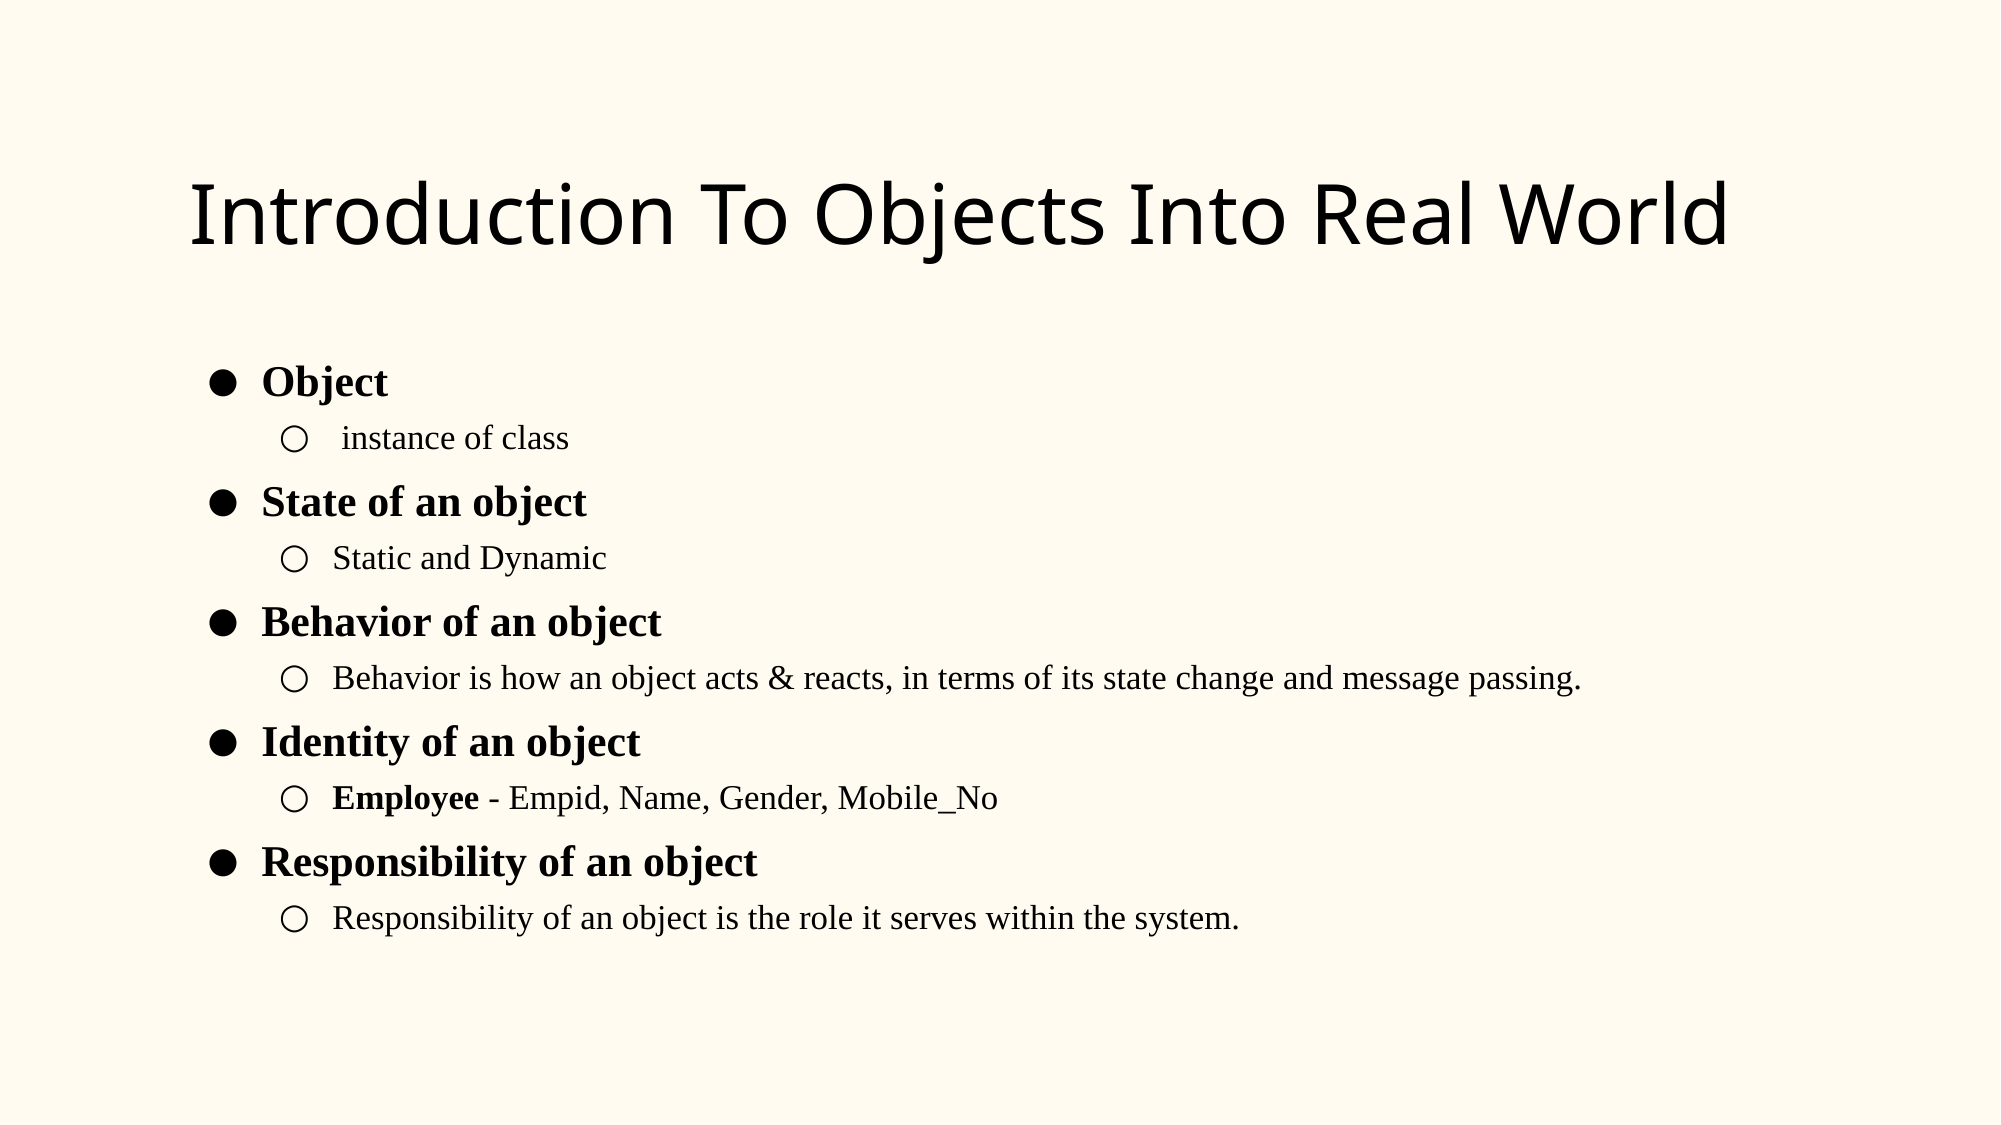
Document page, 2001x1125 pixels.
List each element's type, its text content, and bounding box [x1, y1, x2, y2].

list Object instance of class State of an object Static and Dynamic Behavior of an object Behavior is how an object acts & reacts, in terms of its state change and message passing. Identity of an object Employee - Empid, Name, Gender, Mobile_No Responsibility of an object Responsibility of an object is the role it serves within the system. [174, 345, 1825, 990]
title Introduction To Objects Into Real World [174, 105, 1825, 331]
